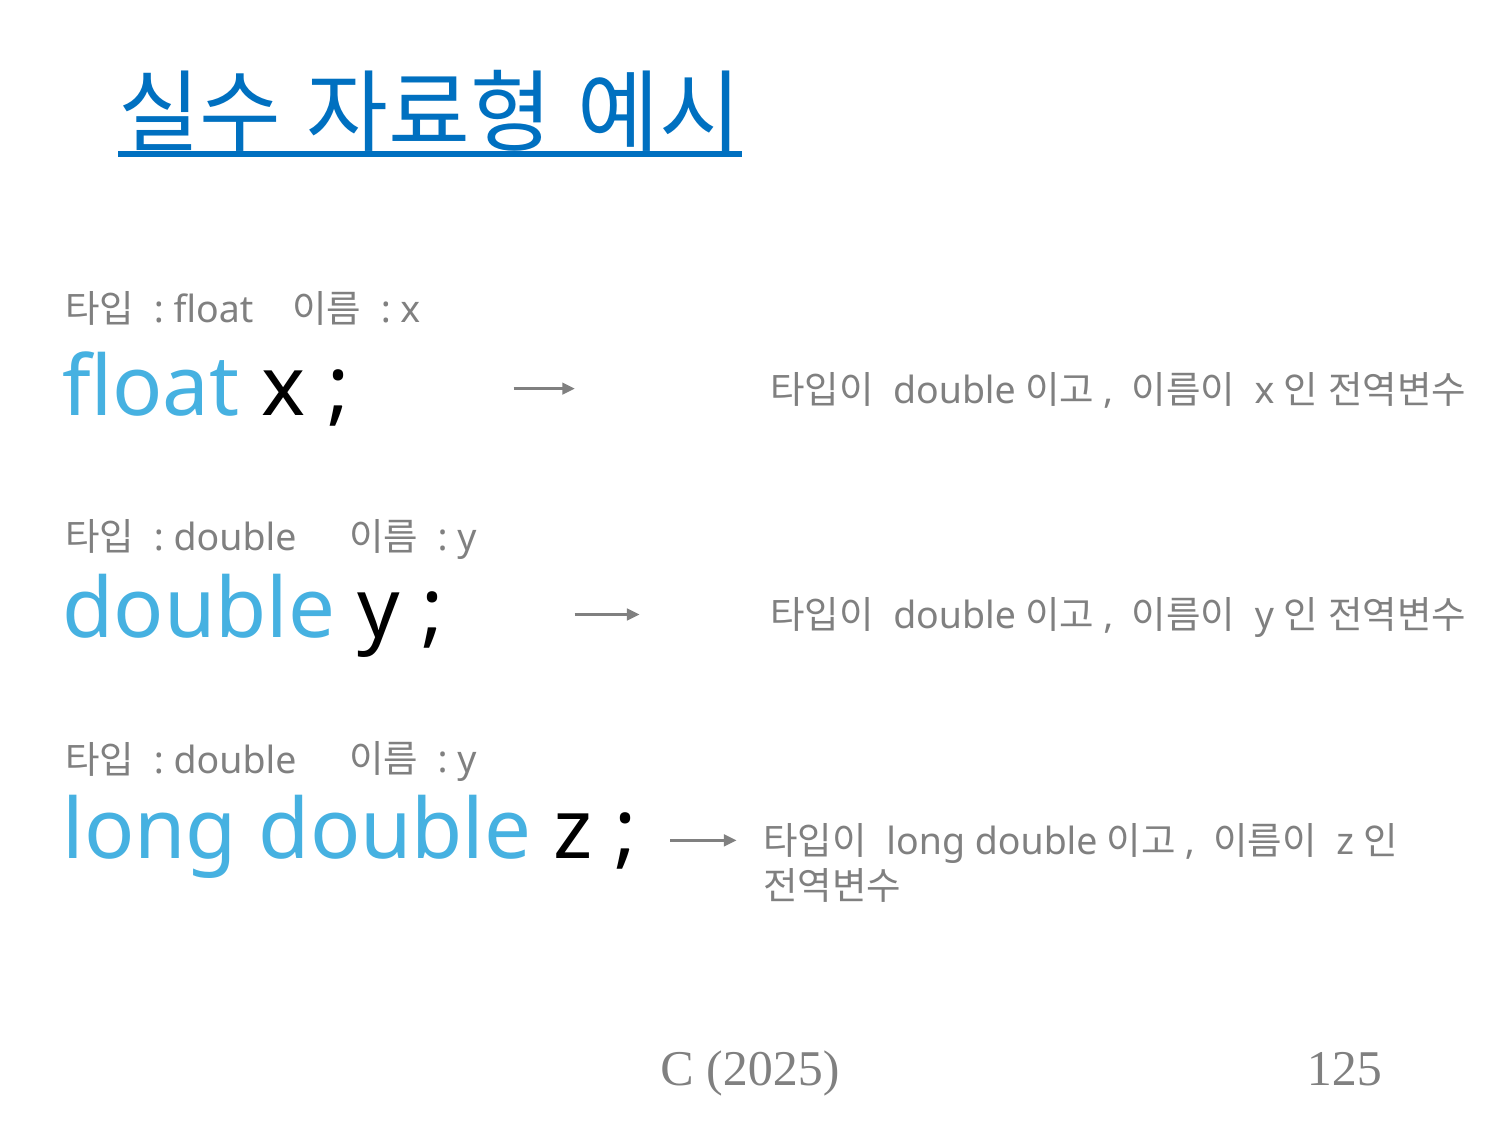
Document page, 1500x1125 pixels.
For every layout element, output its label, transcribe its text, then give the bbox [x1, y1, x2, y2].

text_box 이름 : x [277, 277, 436, 338]
text_box 타입 : double [50, 728, 312, 788]
list float x ; double y ; long double z ; [47, 336, 713, 901]
text_box 타입이 long double이고, 이름이 z인 전역변수 [748, 810, 1423, 915]
text_box 타입 : double [50, 505, 312, 566]
text_box 타입이 double이고, 이름이 y인 전역변수 [755, 584, 1492, 644]
text_box 이름 : y [334, 505, 492, 566]
slide_number 125 [1059, 1042, 1397, 1103]
title 실수 자료형 예시 [103, 59, 1397, 172]
text_box 타입이 double이고, 이름이 x인 전역변수 [755, 358, 1492, 419]
text_box 타입 : float [50, 277, 269, 338]
text_box 이름 : y [334, 728, 492, 788]
footer C (2025) [496, 1042, 1004, 1103]
